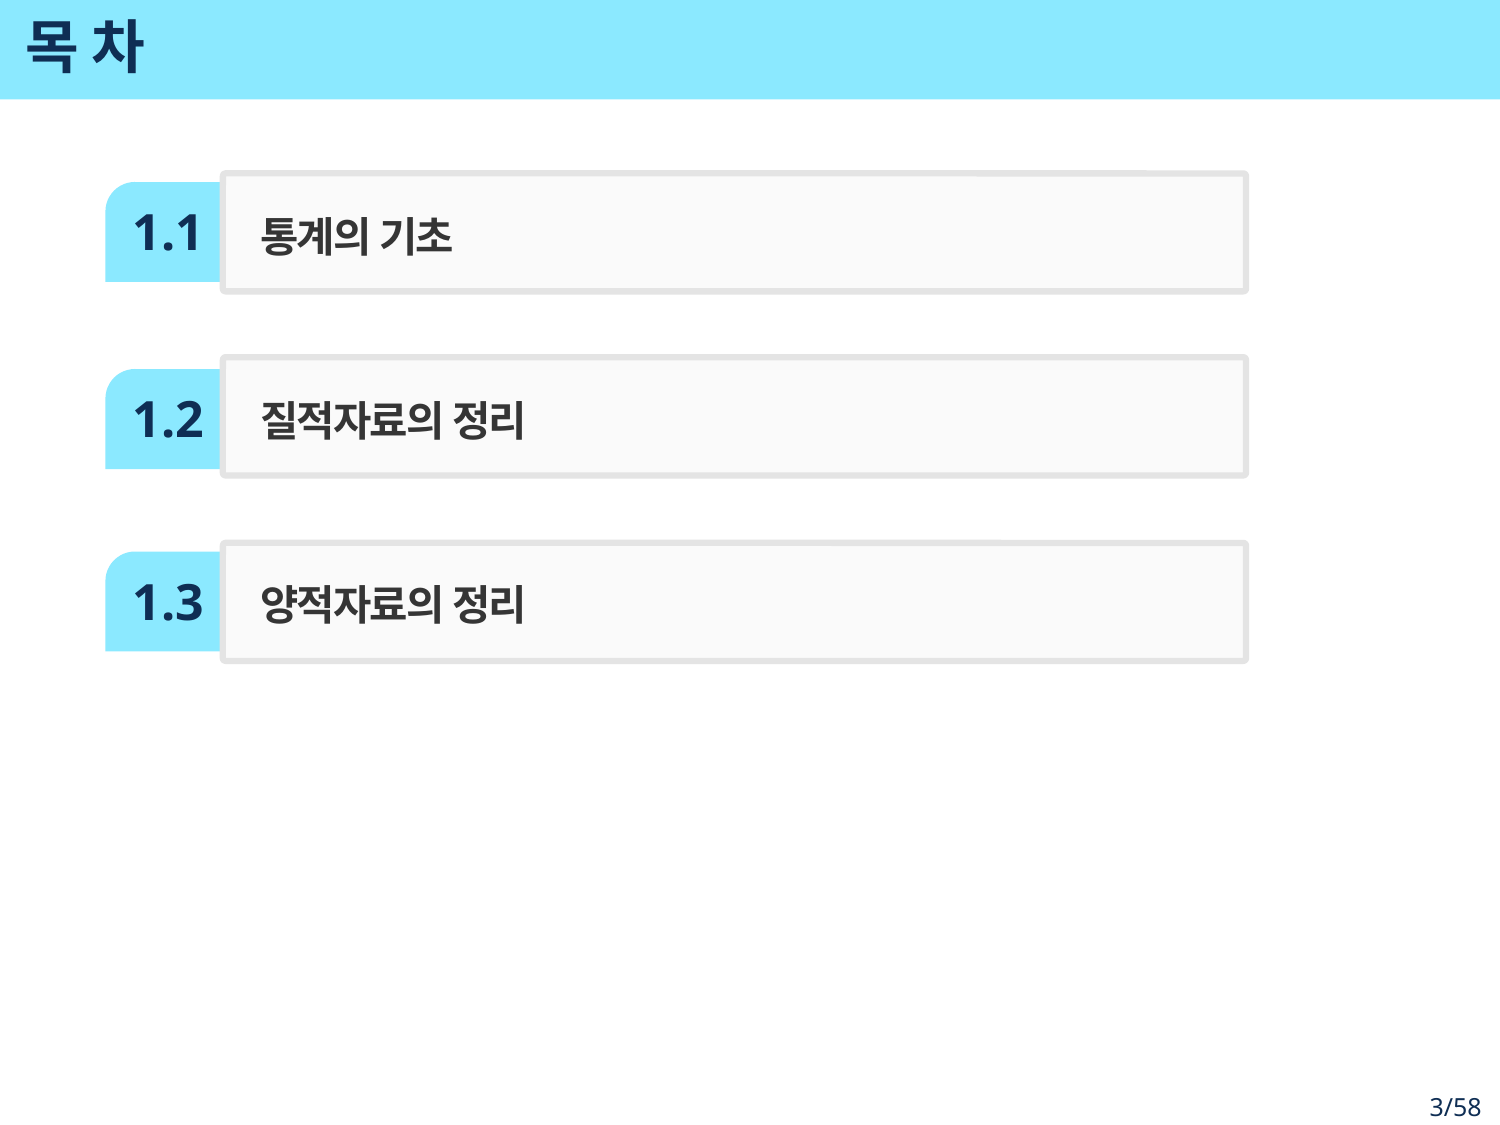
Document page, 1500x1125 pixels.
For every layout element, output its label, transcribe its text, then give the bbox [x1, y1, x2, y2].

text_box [105, 173, 1247, 292]
text_box [0, 0, 1500, 101]
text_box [105, 542, 1247, 662]
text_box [105, 356, 1247, 476]
title 목 차 [10, 5, 1288, 84]
